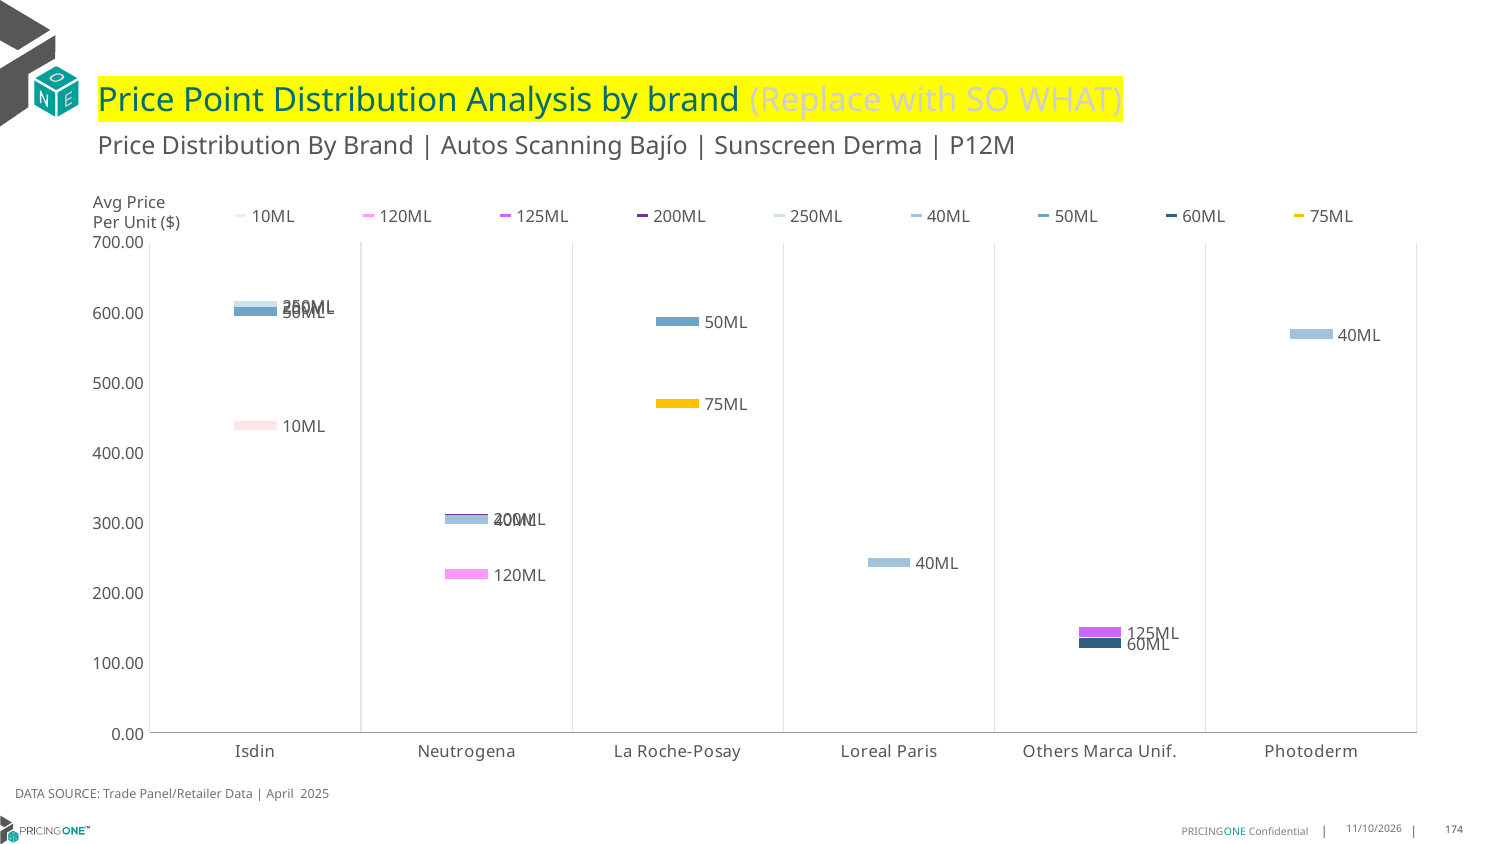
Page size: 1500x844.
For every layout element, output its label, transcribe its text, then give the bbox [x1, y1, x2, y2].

list Price Distribution By Brand | Autos Scanning Bajío | Sunscreen Derma | P12M [82, 127, 1418, 186]
chart [88, 185, 1418, 776]
slide_number 174 [1417, 815, 1479, 844]
title Price Point Distribution Analysis by brand (Replace with SO WHAT) [82, 0, 1418, 127]
list DATA SOURCE: Trade Panel/Retailer Data | April 2025 [0, 776, 750, 814]
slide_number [1325, 815, 1417, 844]
